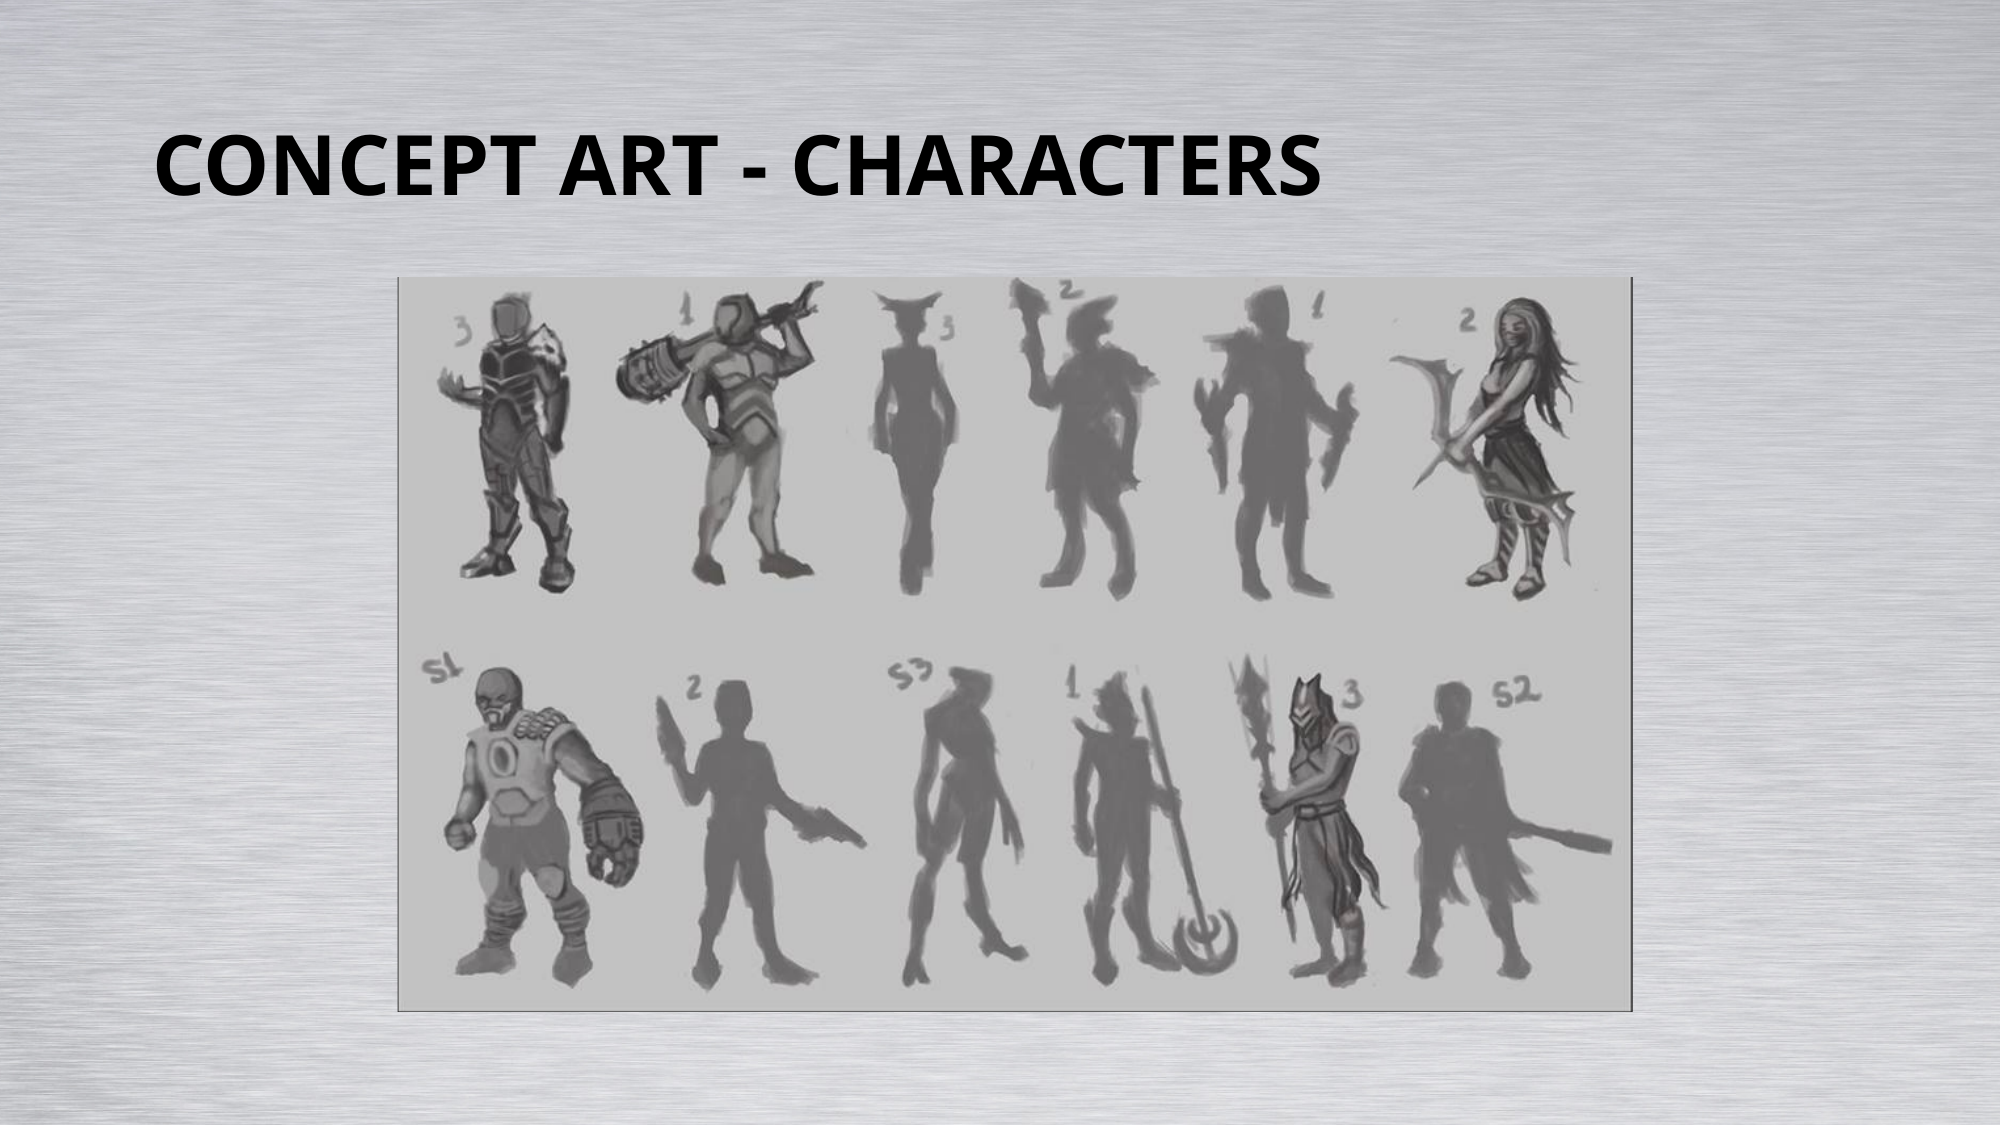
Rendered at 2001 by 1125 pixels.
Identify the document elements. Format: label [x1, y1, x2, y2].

list [397, 277, 1633, 1012]
picture [0, 0, 2000, 1125]
